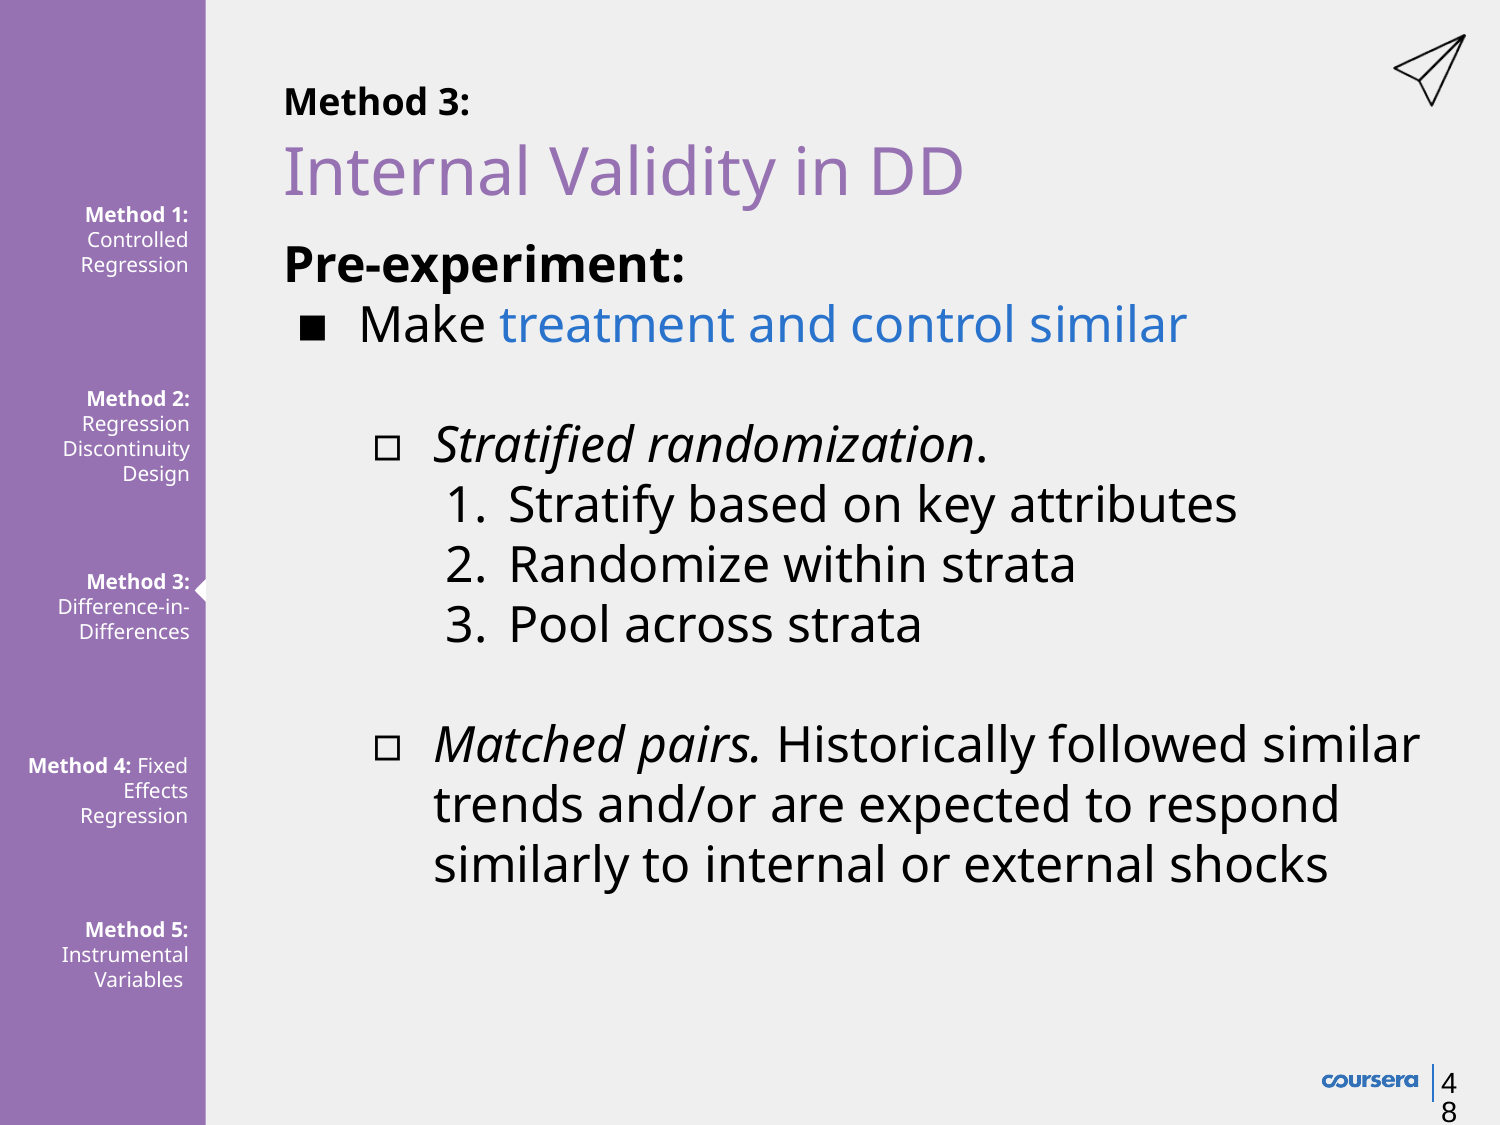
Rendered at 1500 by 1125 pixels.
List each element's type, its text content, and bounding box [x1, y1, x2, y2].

slide_number ‹#› [1426, 1038, 1483, 1125]
title Method 3: Internal Validity in DD [268, 82, 1466, 217]
picture [1393, 34, 1466, 107]
picture [1307, 1068, 1426, 1094]
text_box Method 2: Regression Discontinuity Design [2, 370, 205, 553]
text_box Method 3: Difference-in- Differences [2, 553, 205, 751]
list Pre-experiment: Make treatment and control similar Stratified randomization. Stratify based on key attributes Randomize within strata Pool across strata Matched pairs. Historically followed similar trends and/or are expected to respond similarly to internal or external shocks [268, 217, 1466, 719]
text_box Method 1: Controlled Regression [0, 186, 204, 384]
text_box Method 5: Instrumental Variables [0, 901, 204, 1099]
text_box Method 4: Fixed Effects Regression [1, 737, 204, 901]
